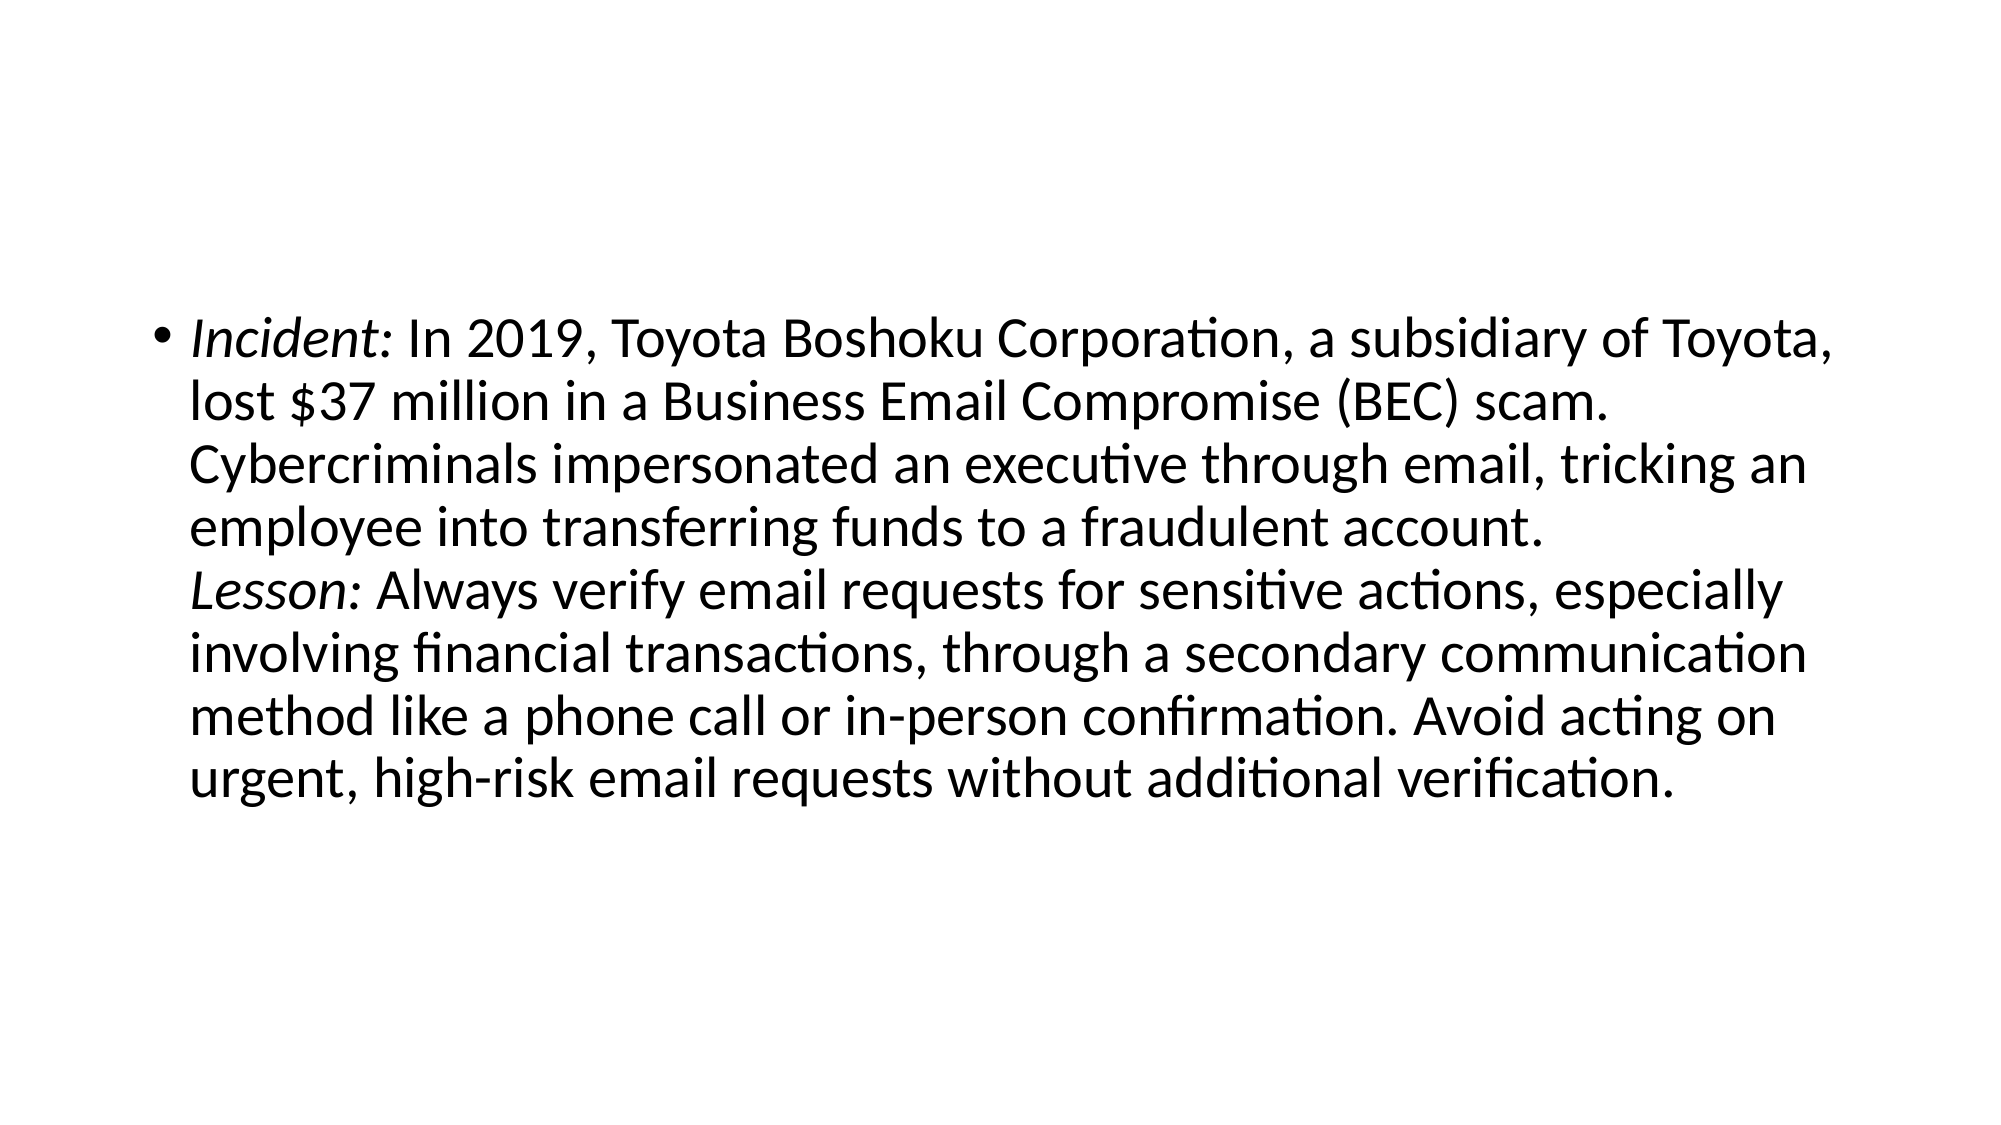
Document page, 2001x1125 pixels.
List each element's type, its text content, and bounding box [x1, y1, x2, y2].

list Incident: In 2019, Toyota Boshoku Corporation, a subsidiary of Toyota, lost $37 million in a Business Email Compromise (BEC) scam. Cybercriminals impersonated an executive through email, tricking an employee into transferring funds to a fraudulent account. Lesson: Always verify email requests for sensitive actions, especially involving financial transactions, through a secondary communication method like a phone call or in-person confirmation. Avoid acting on urgent, high-risk email requests without additional verification. [137, 299, 1863, 1014]
